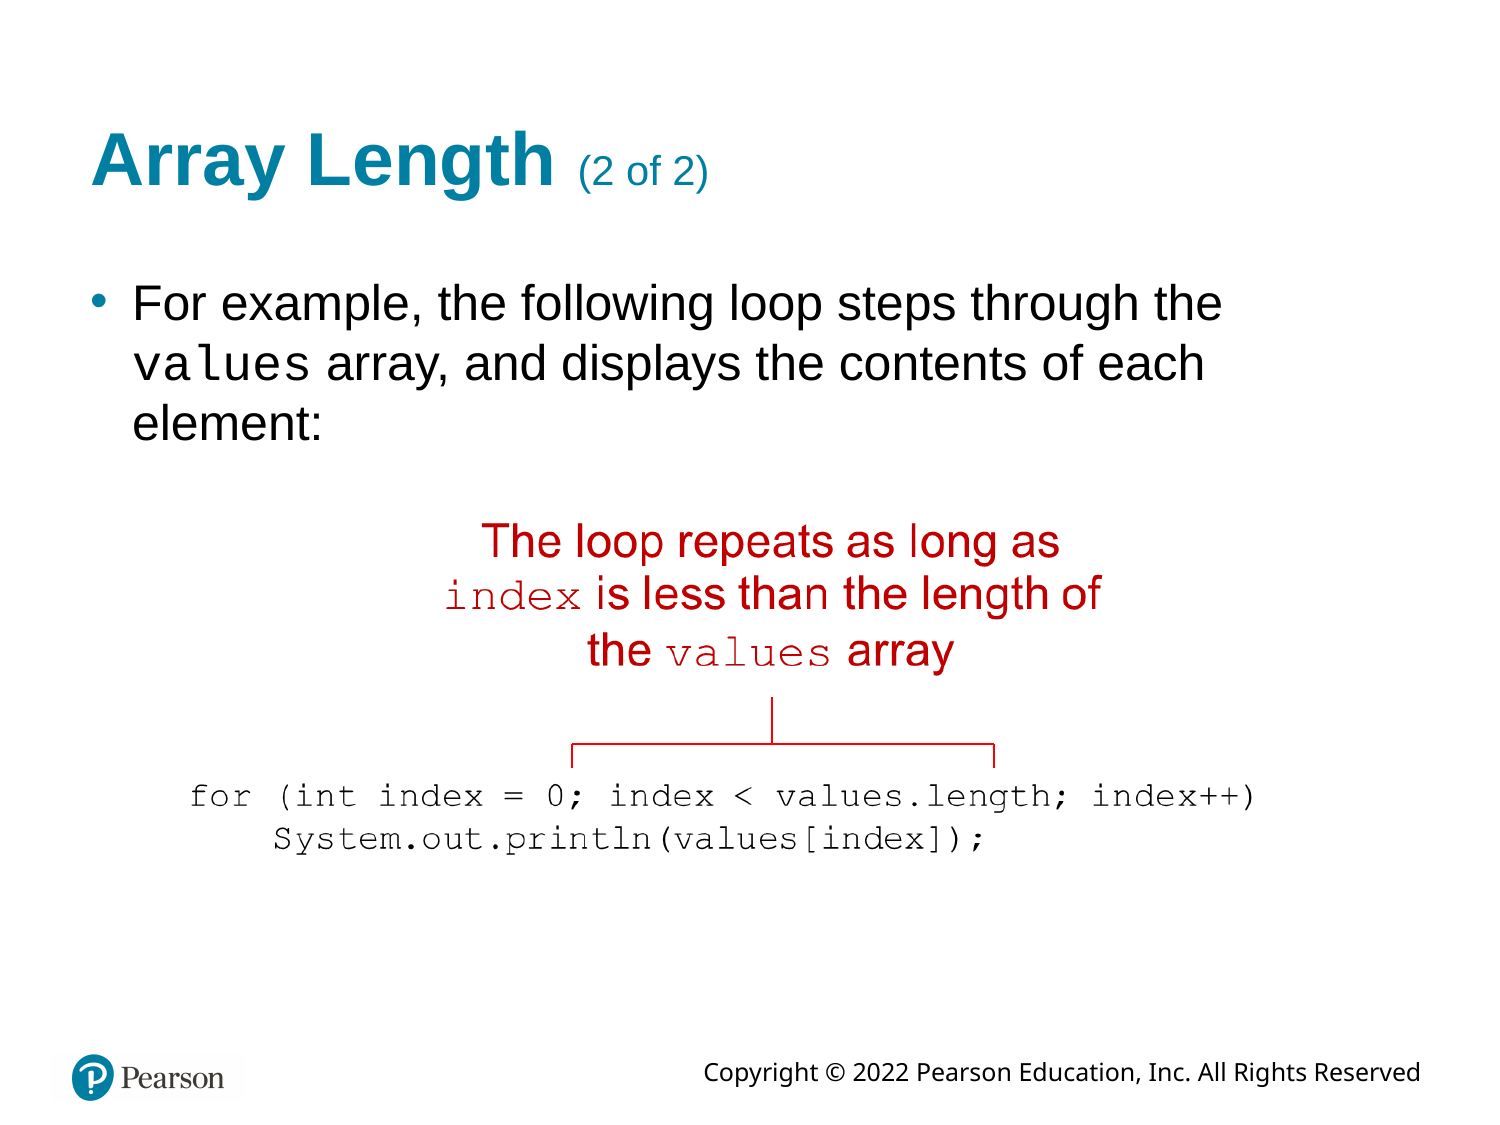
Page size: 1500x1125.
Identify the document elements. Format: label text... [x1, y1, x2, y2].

picture [51, 1053, 245, 1102]
title Array Length (2 of 2) [75, 35, 1425, 216]
list For example, the following loop steps through the values array, and displays the contents of each element: [75, 255, 1425, 464]
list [182, 497, 1280, 882]
